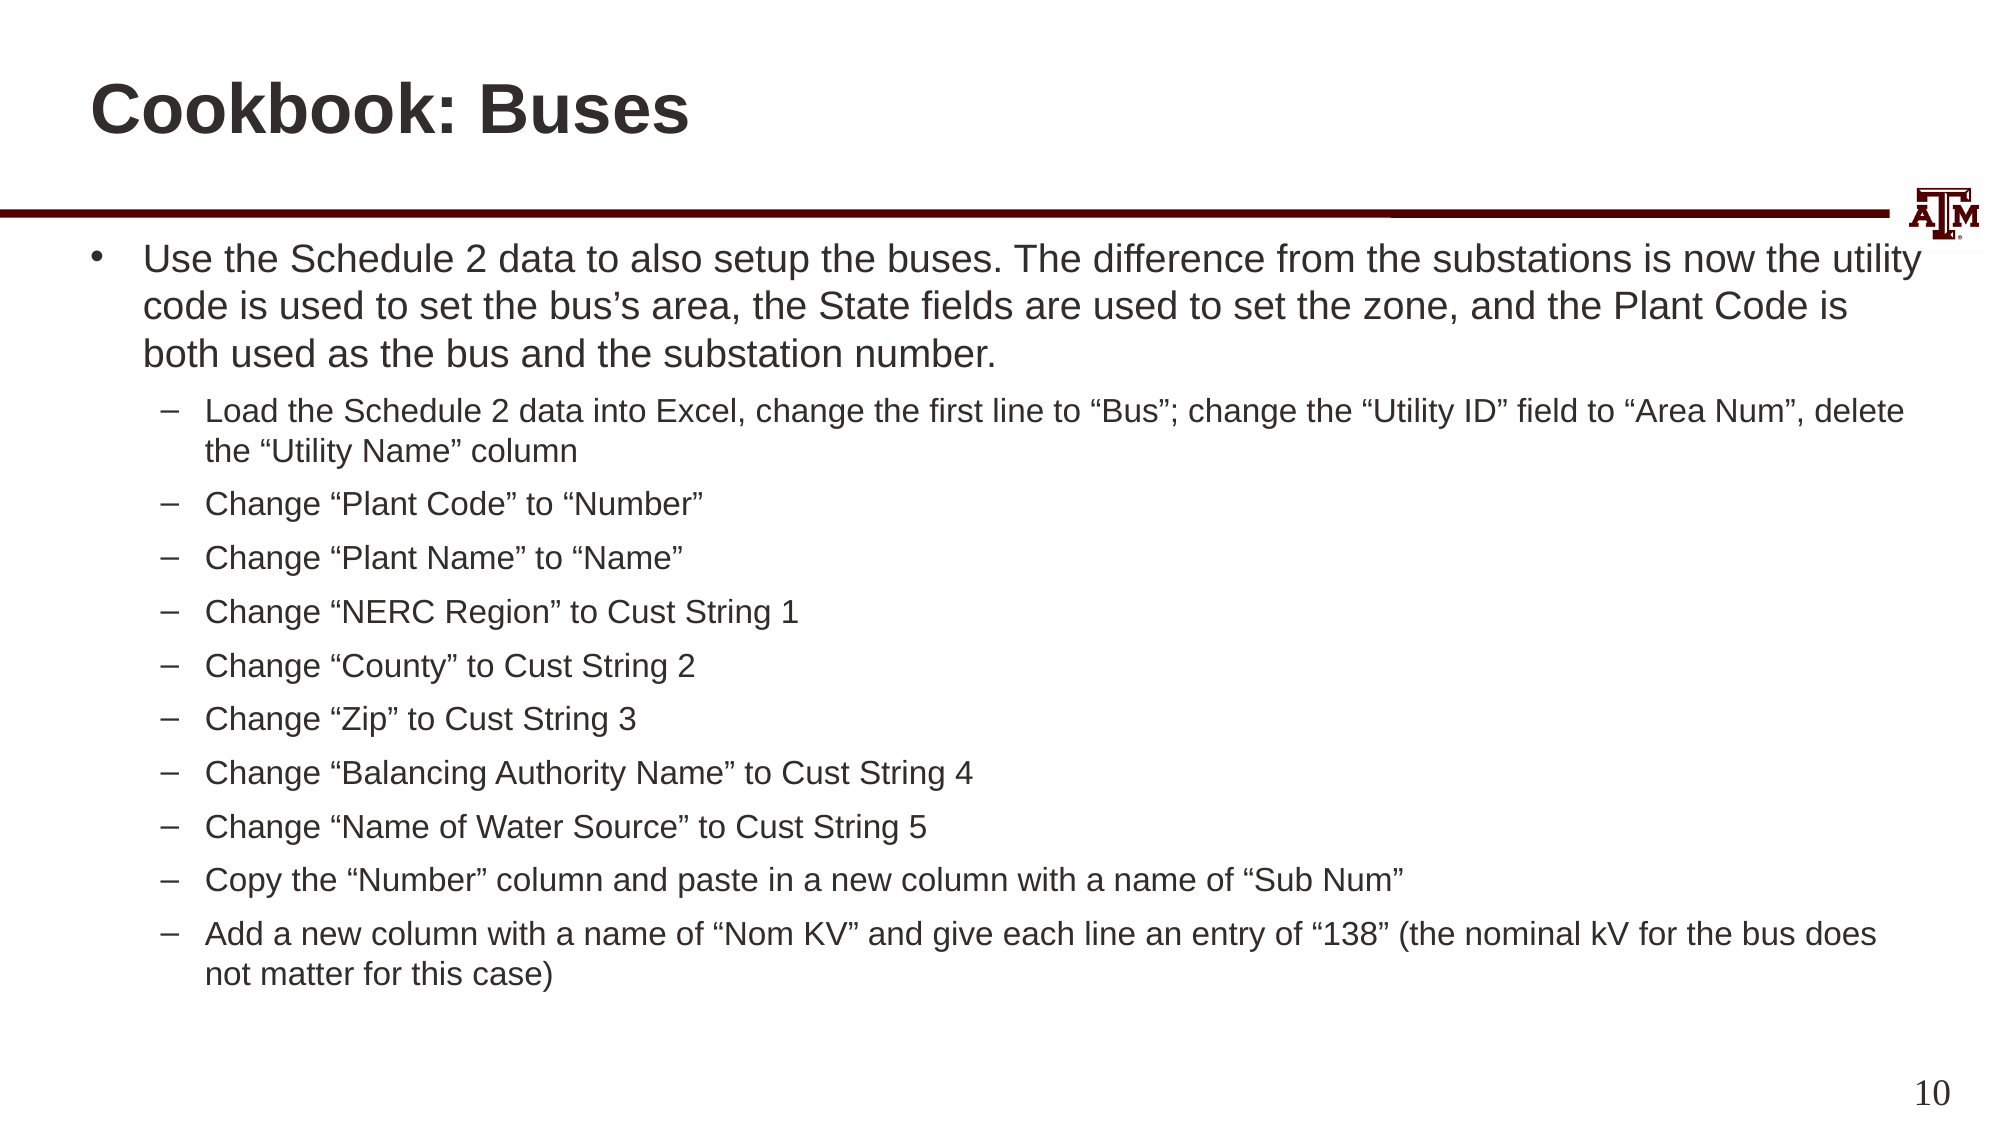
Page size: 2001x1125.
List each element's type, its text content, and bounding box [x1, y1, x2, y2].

list Use the Schedule 2 data to also setup the buses. The difference from the substations is now the utility code is used to set the bus’s area, the State fields are used to set the zone, and the Plant Code is both used as the bus and the substation number. Load the Schedule 2 data into Excel, change the first line to “Bus”; change the “Utility ID” field to “Area Num”, delete the “Utility Name” column Change “Plant Code” to “Number” Change “Plant Name” to “Name” Change “NERC Region” to Cust String 1 Change “County” to Cust String 2 Change “Zip” to Cust String 3 Change “Balancing Authority Name” to Cust String 4 Change “Name of Water Source” to Cust String 5 Copy the “Number” column and paste in a new column with a name of “Sub Num” Add a new column with a name of “Nom KV” and give each line an entry of “138” (the nominal kV for the bus does not matter for this case) [75, 224, 1947, 1002]
text_box 10 [1898, 1060, 1980, 1102]
picture [1899, 173, 1989, 254]
title Cookbook: Buses [75, 11, 1975, 200]
